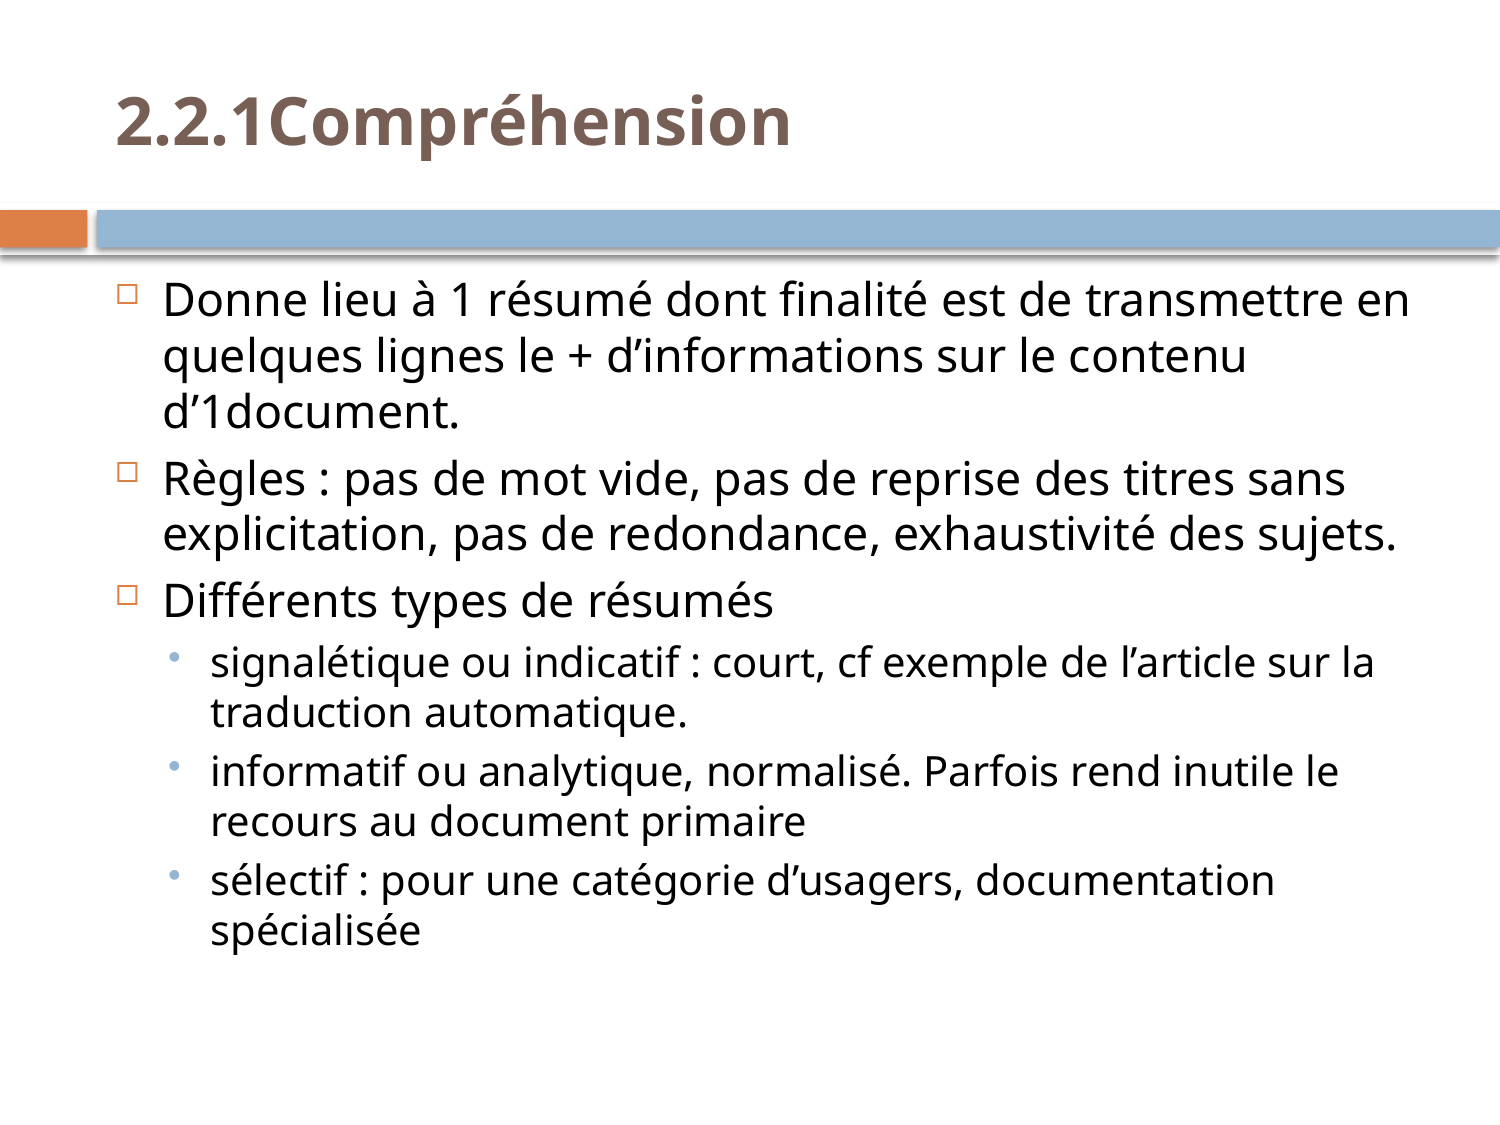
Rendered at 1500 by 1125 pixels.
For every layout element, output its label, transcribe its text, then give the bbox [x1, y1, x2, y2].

list Donne lieu à 1 résumé dont finalité est de transmettre en quelques lignes le + d’informations sur le contenu d’1document. Règles : pas de mot vide, pas de reprise des titres sans explicitation, pas de redondance, exhaustivité des sujets. Différents types de résumés signalétique ou indicatif : court, cf exemple de l’article sur la traduction automatique. informatif ou analytique, normalisé. Parfois rend inutile le recours au document primaire sélectif : pour une catégorie d’usagers, documentation spécialisée [100, 262, 1438, 1000]
title 2.2.1Compréhension [100, 37, 1438, 200]
